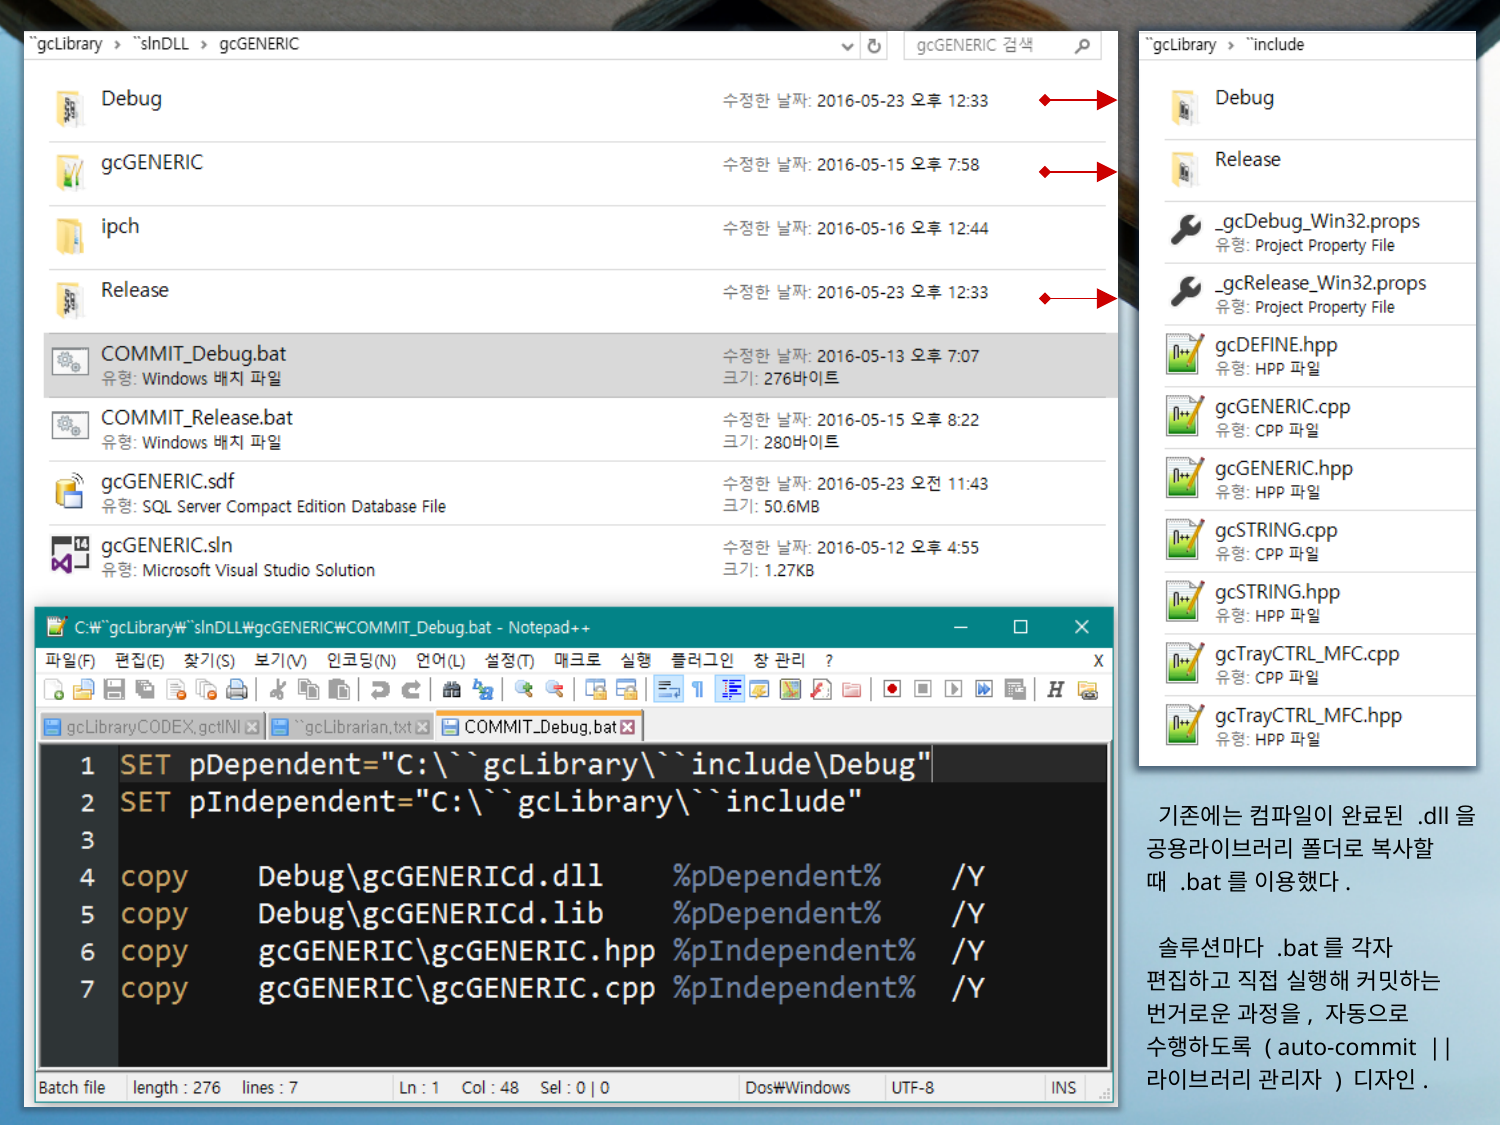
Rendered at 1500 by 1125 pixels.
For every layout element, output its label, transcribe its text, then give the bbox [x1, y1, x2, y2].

text_box 기존에는 컴파일이 완료된 .dll을 공용라이브러리 폴더로 복사할 때 .bat를 이용했다. 솔루션마다 .bat를 각자 편집하고 직접 실행해 커밋하는 번거로운 과정을, 자동으로 수행하도록 ( auto-commit || 라이브러리 관리자 ) 디자인. [1131, 788, 1493, 1101]
picture [0, 0, 1500, 1125]
